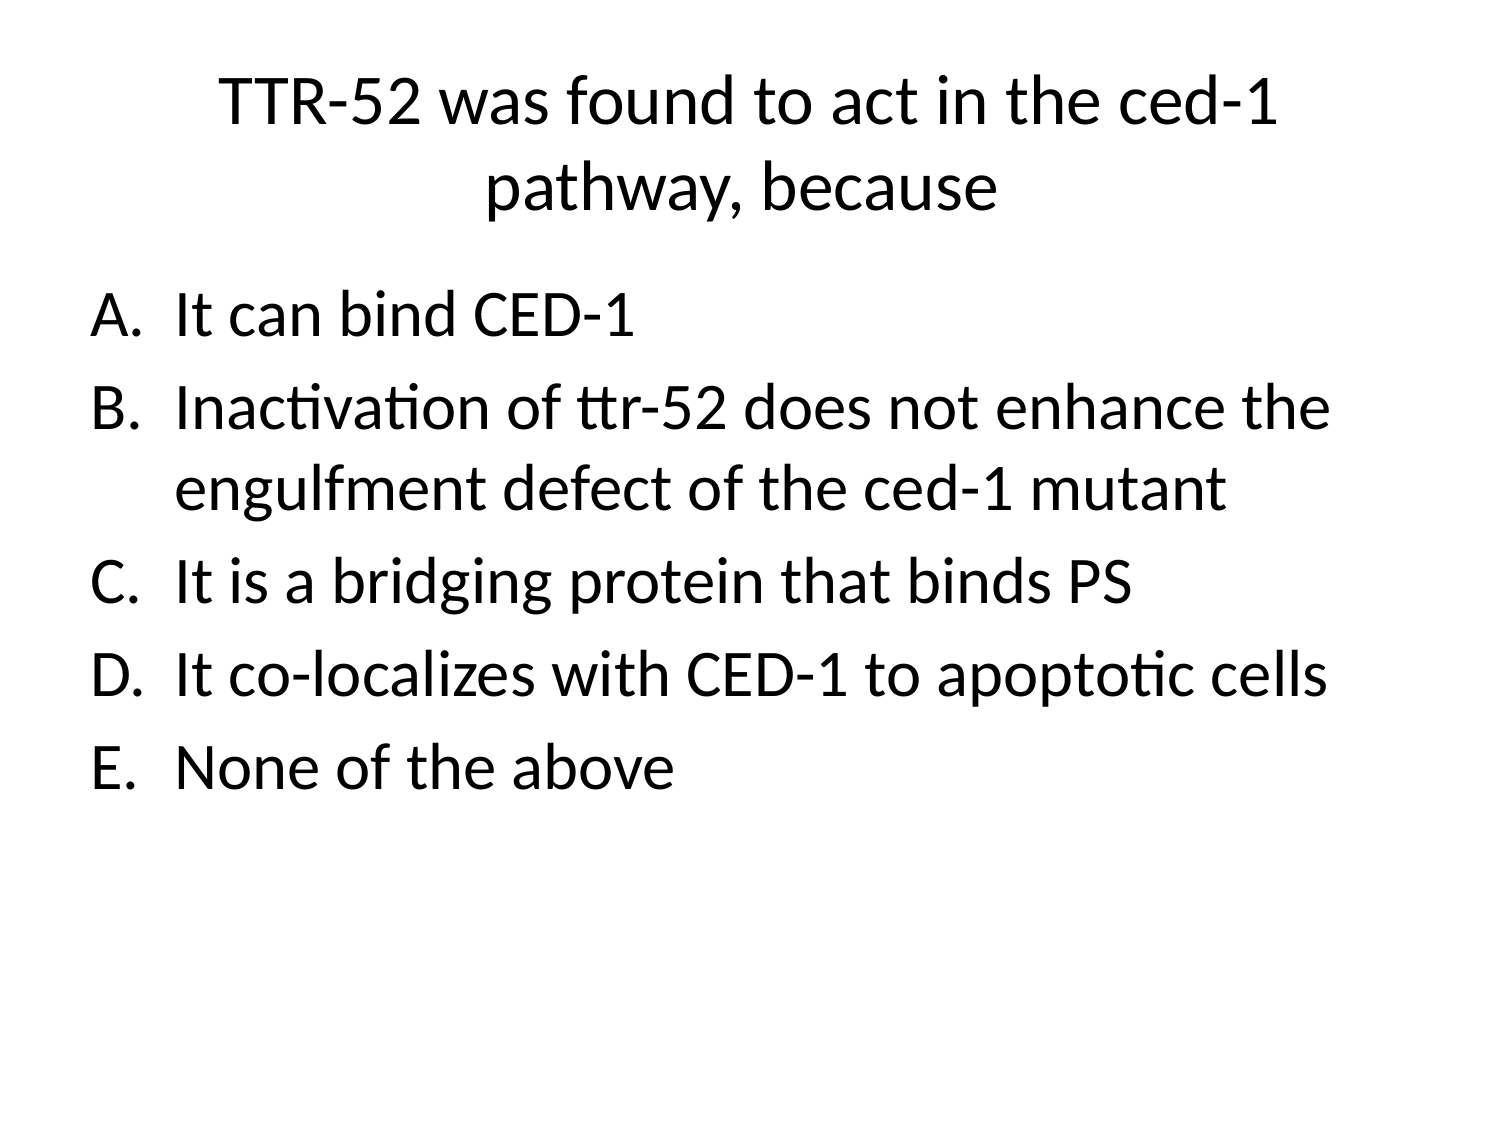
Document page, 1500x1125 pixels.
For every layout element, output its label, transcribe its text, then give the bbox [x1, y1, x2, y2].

title TTR-52 was found to act in the ced-1 pathway, because [75, 45, 1425, 233]
list It can bind CED-1 Inactivation of ttr-52 does not enhance the engulfment defect of the ced-1 mutant It is a bridging protein that binds PS It co-localizes with CED-1 to apoptotic cells None of the above [75, 262, 1425, 1005]
